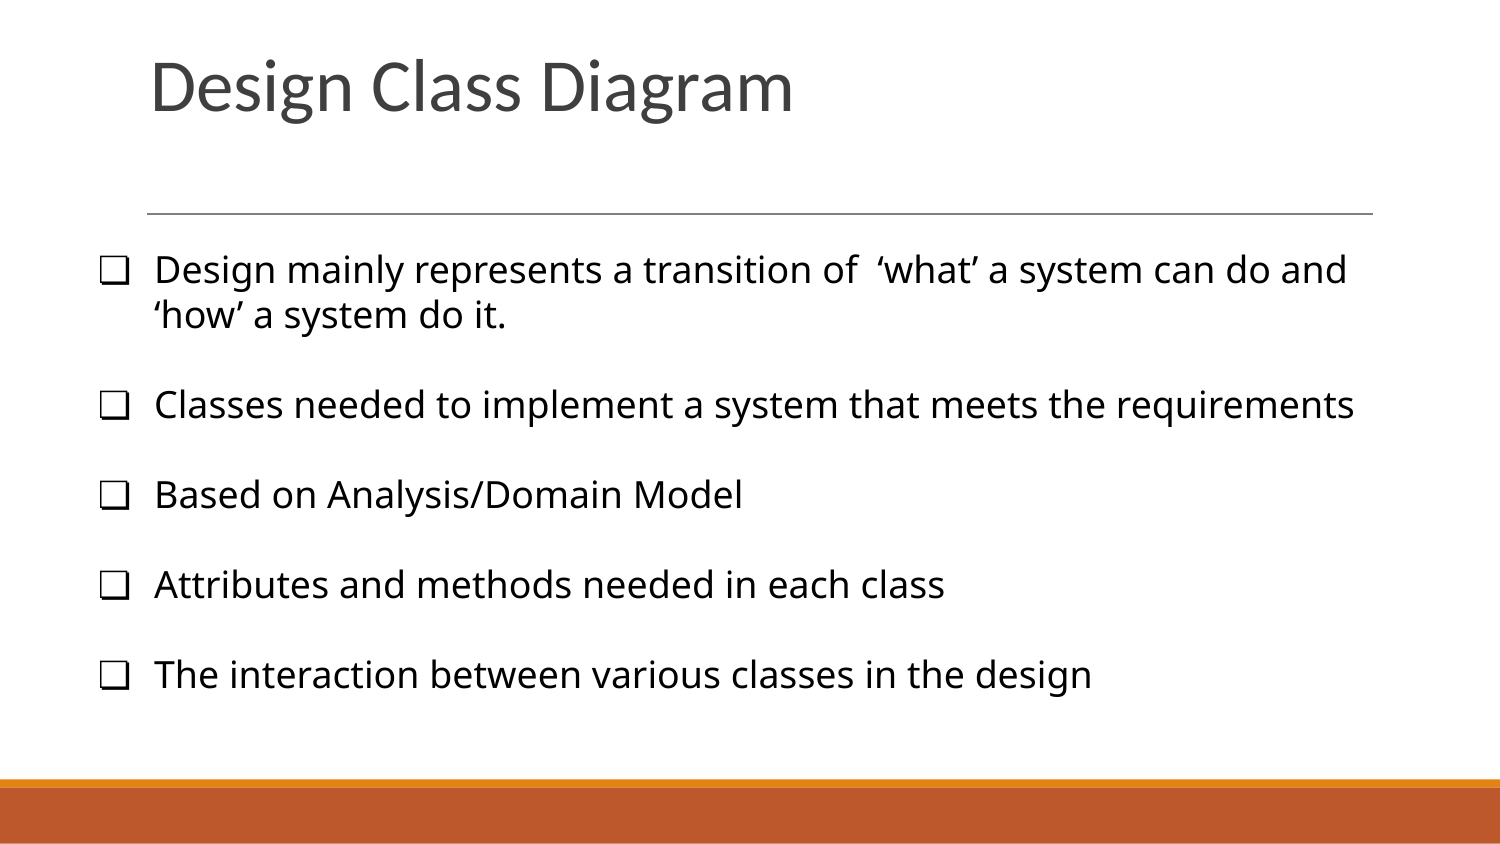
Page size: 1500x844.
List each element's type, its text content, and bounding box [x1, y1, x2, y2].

text_box Design mainly represents a transition of ‘what’ a system can do and ‘how’ a system do it. Classes needed to implement a system that meets the requirements Based on Analysis/Domain Model Attributes and methods needed in each class The interaction between various classes in the design [64, 221, 1397, 722]
text_box [80, 408, 940, 795]
text_box [220, 573, 1280, 698]
title Design Class Diagram [135, 35, 1373, 214]
